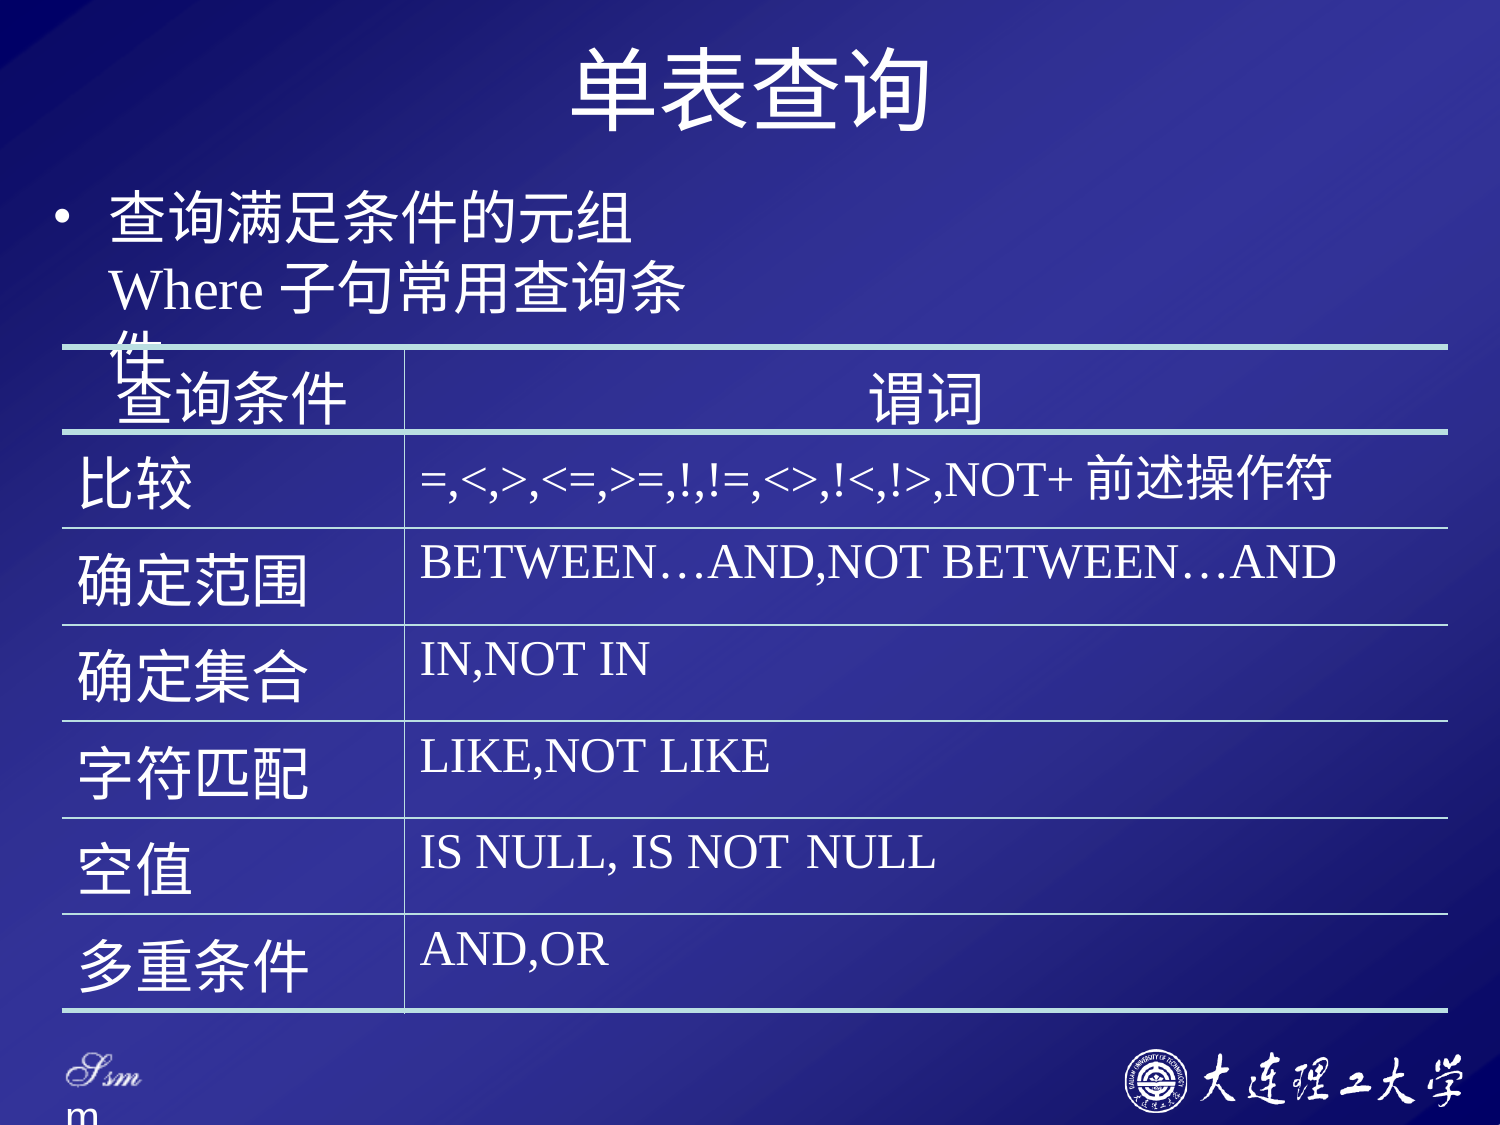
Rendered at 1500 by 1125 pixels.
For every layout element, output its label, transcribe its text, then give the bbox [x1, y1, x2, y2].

table_cell 空值 [62, 819, 404, 913]
table_cell LIKE,NOT LIKE [405, 722, 1448, 817]
table_cell 字符匹配 [62, 722, 404, 817]
table_header 查询条件 [62, 350, 404, 429]
table_cell 确定集合 [62, 626, 404, 720]
text_box Ssm [64, 1102, 149, 1125]
title 单表查询 [564, 30, 936, 221]
picture [0, 0, 1500, 1125]
table_cell AND,OR [405, 915, 1448, 1008]
table_cell 比较 [62, 435, 404, 527]
table_cell IS NULL, IS NOT NULL [405, 819, 1448, 913]
table_cell =,<,>,<=,>=,!,!=,<>,!<,!>,NOT+前述操作符 [405, 435, 1448, 527]
table_cell 多重条件 [62, 915, 404, 1008]
table_cell 确定范围 [62, 529, 404, 624]
table_cell BETWEEN…AND,NOT BETWEEN…AND [405, 529, 1448, 624]
table_header 谓词 [405, 350, 1448, 429]
table_cell IN,NOT IN [405, 626, 1448, 720]
text_box 查询满足条件的元组 Where子句常用查询条件 [50, 178, 736, 392]
text_box [49, 1037, 155, 1102]
